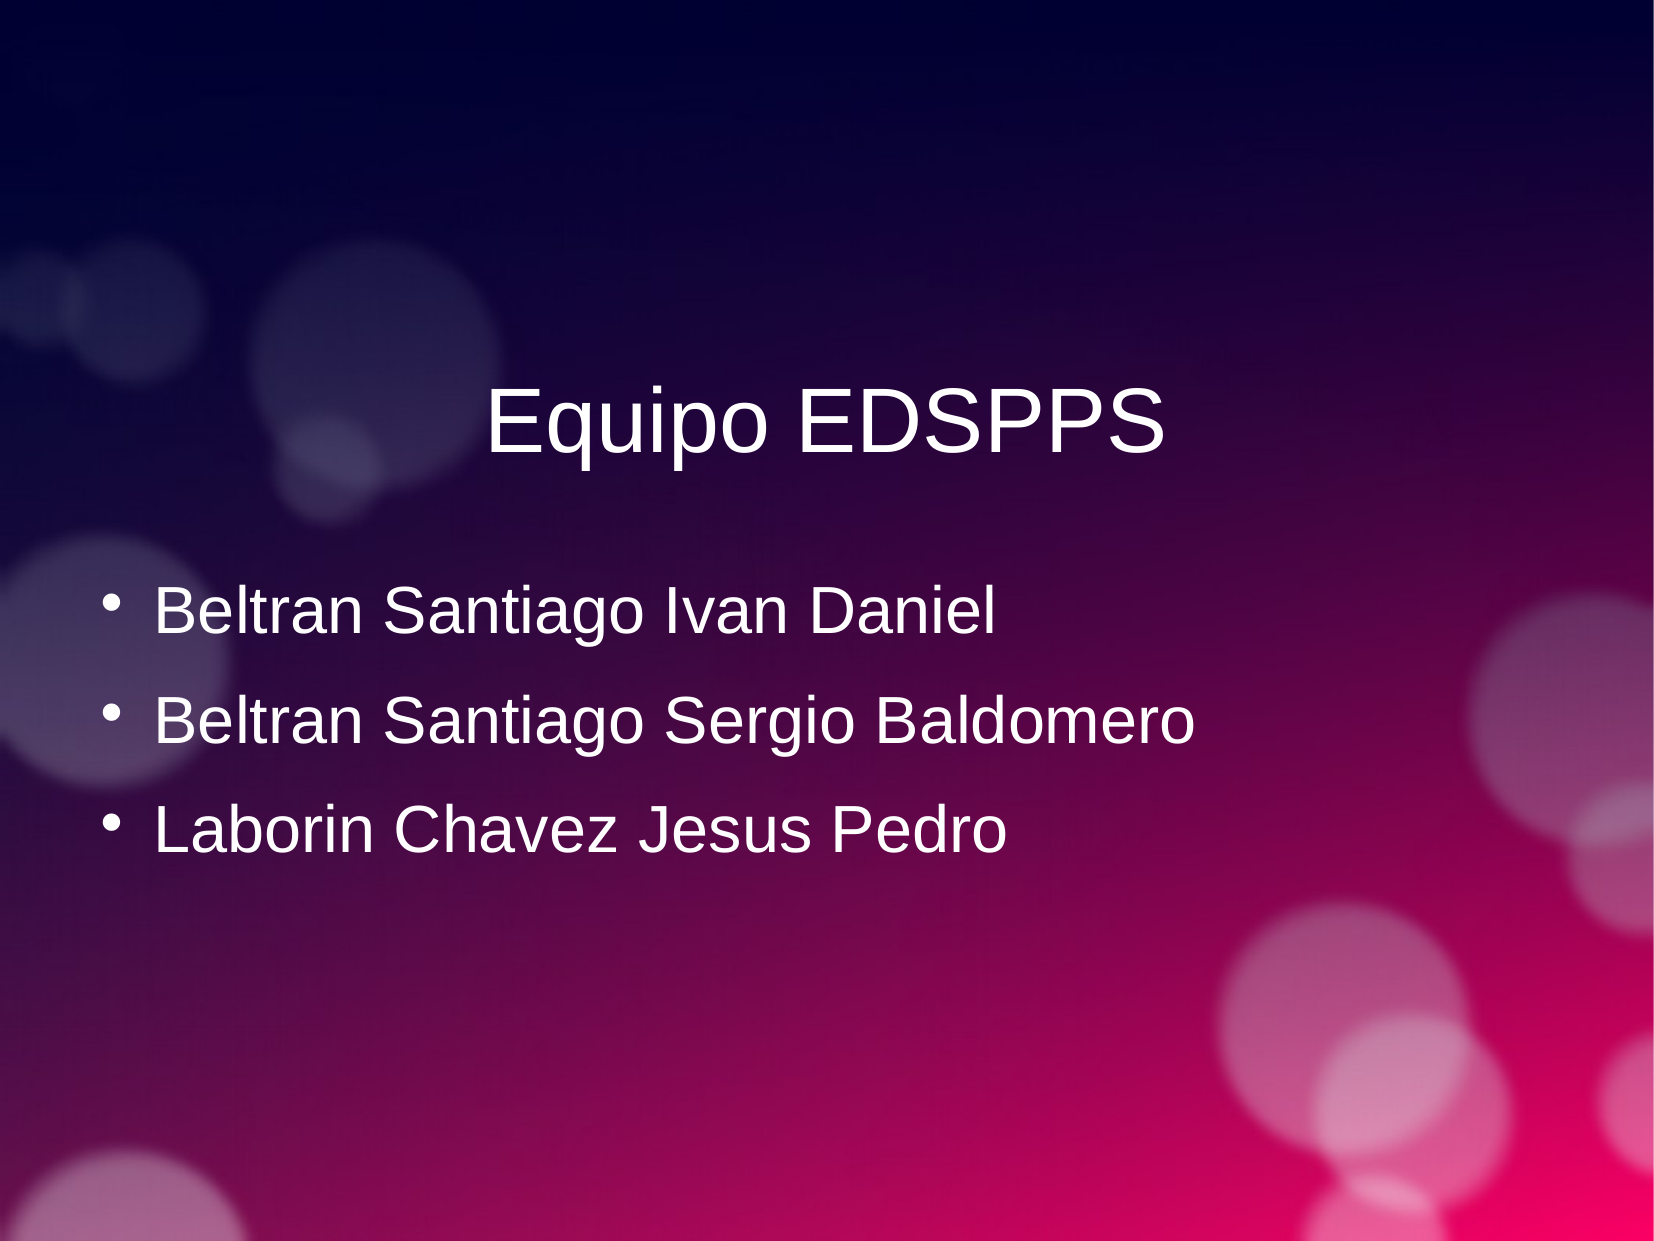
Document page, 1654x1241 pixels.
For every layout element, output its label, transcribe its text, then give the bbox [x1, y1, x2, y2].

text_box Beltran Santiago Ivan Daniel Beltran Santiago Sergio Baldomero Laborin Chavez Jesus Pedro [82, 566, 1571, 1010]
picture [0, 0, 1654, 1241]
text_box Equipo EDSPPS [82, 312, 1571, 520]
